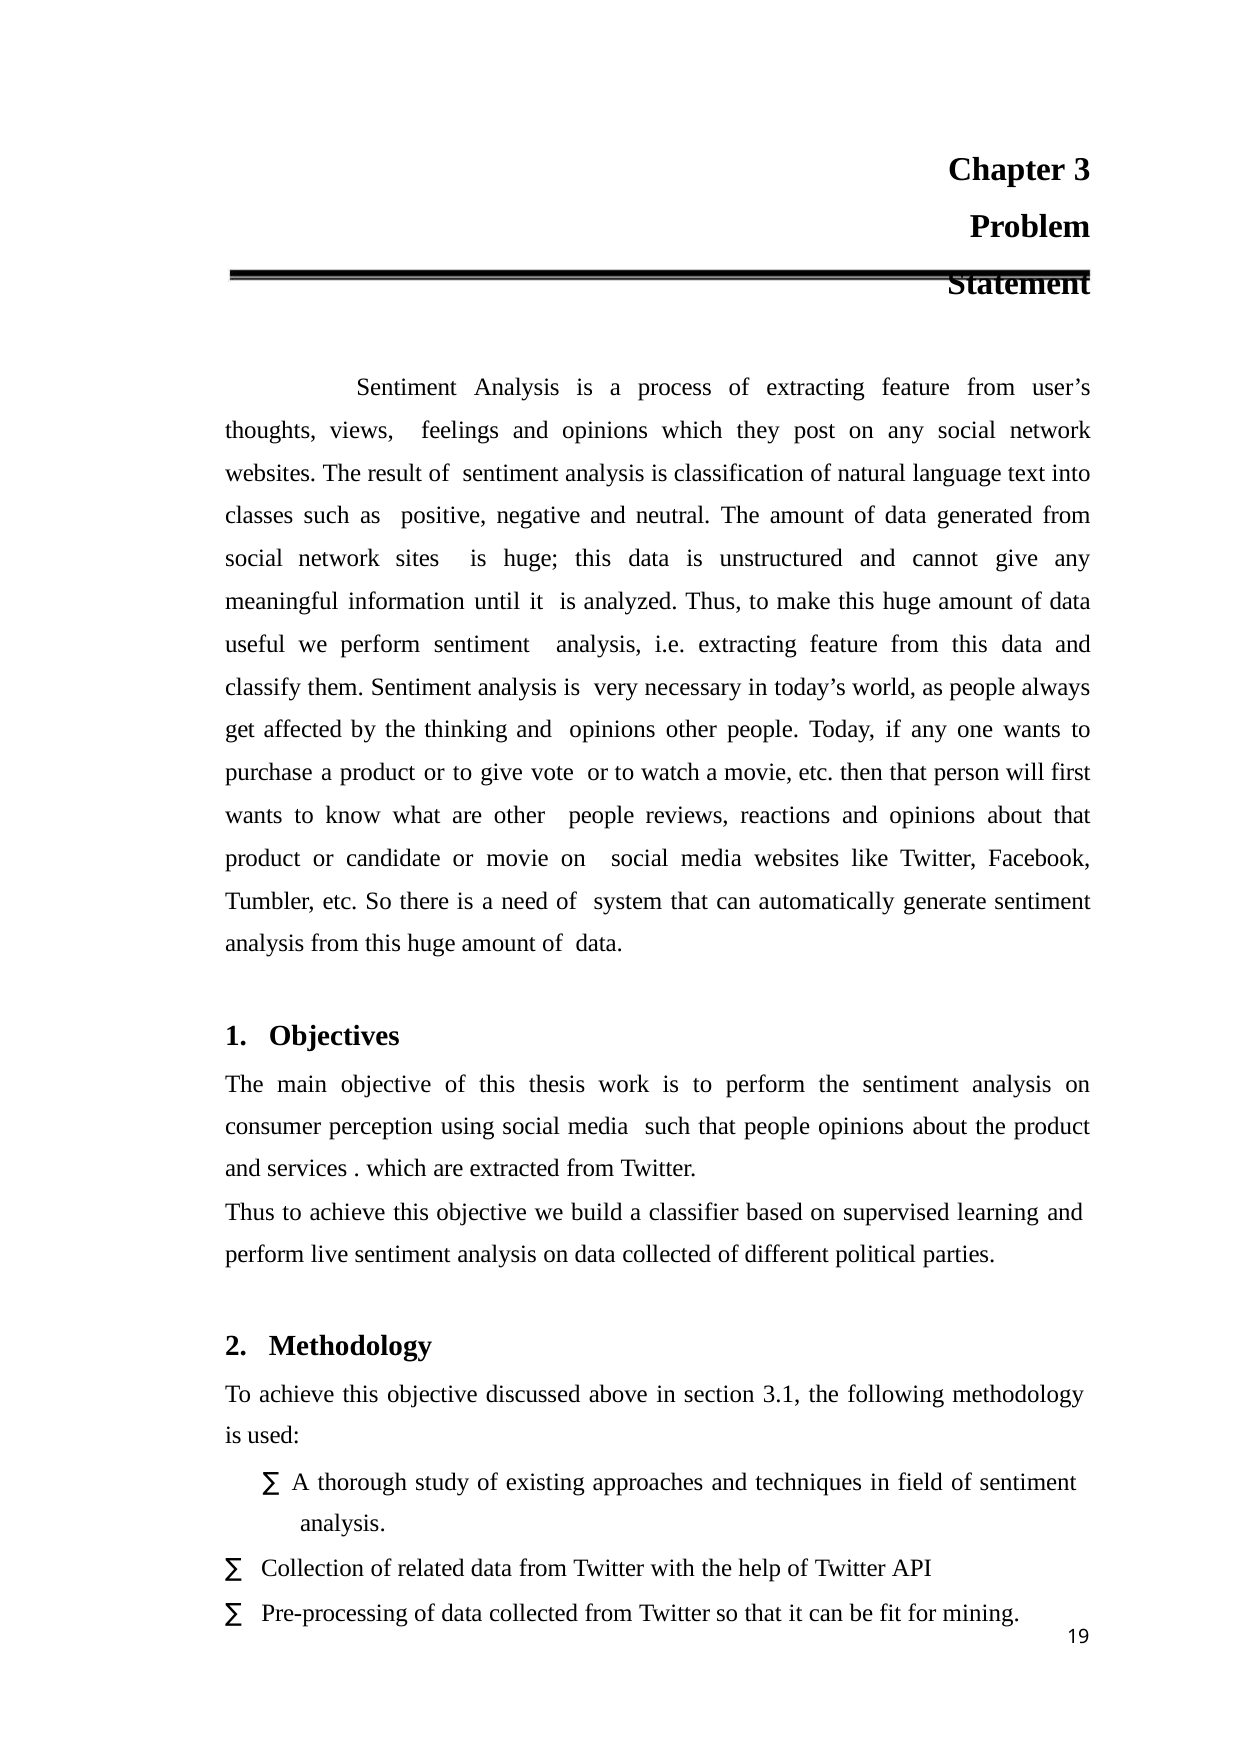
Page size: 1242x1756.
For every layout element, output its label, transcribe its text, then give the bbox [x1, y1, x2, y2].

slide_number 19 [1060, 1621, 1096, 1756]
picture [228, 268, 1092, 282]
text_box Chapter 3 Problem Statement Sentiment Analysis is a process of extracting feature from user’s thoughts, views, feelings and opinions which they post on any social network websites. The result of sentiment analysis is classification of natural language text into classes such as positive, negative and neutral. The amount of data generated from social network sites is huge; this data is unstructured and cannot give any meaningful information until it is analyzed. Thus, to make this huge amount of data useful we perform sentiment analysis, i.e. extracting feature from this data and classify them. Sentiment analysis is very necessary in today’s world, as people always get affected by the thinking and opinions other people. Today, if any one wants to purchase a product or to give vote or to watch a movie, etc. then that person will first wants to know what are other people reviews, reactions and opinions about that product or candidate or movie on social media websites like Twitter, Facebook, Tumbler, etc. So there is a need of system that can automatically generate sentiment analysis from this huge amount of data. Objectives The main objective of this thesis work is to perform the sentiment analysis on consumer perception using social media such that people opinions about the product and services . which are extracted from Twitter. Thus to achieve this objective we build a classifier based on supervised learning and perform live sentiment analysis on data collected of different political parties. Methodology To achieve this objective discussed above in section 3.1, the following methodology is used: ∑ A thorough study of existing approaches and techniques in field of sentiment analysis. ∑ Collection of related data from Twitter with the help of Twitter API ∑ Pre-processing of data collected from Twitter so that it can be fit for mining. [222, 127, 1092, 1627]
